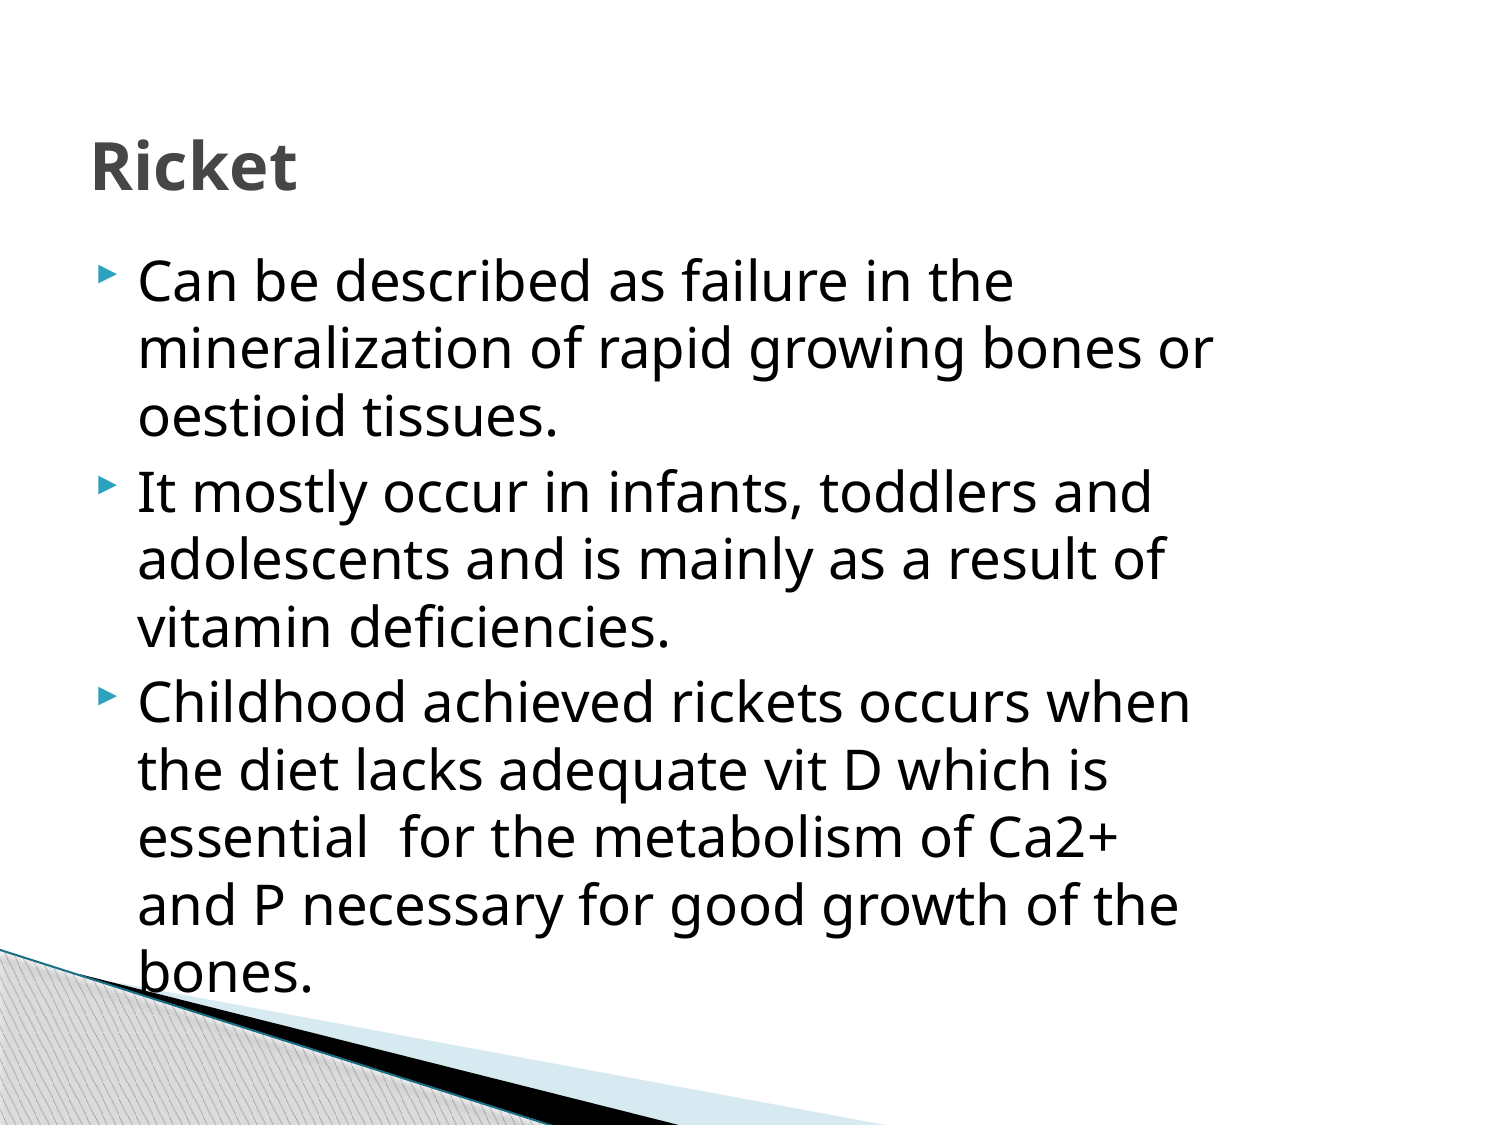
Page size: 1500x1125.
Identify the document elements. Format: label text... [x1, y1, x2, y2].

title Ricket [75, 115, 1425, 213]
list Can be described as failure in the mineralization of rapid growing bones or oestioid tissues. It mostly occur in infants, toddlers and adolescents and is mainly as a result of vitamin deficiencies. Childhood achieved rickets occurs when the diet lacks adequate vit D which is essential for the metabolism of Ca2+ and P necessary for good growth of the bones. [62, 237, 1250, 1033]
